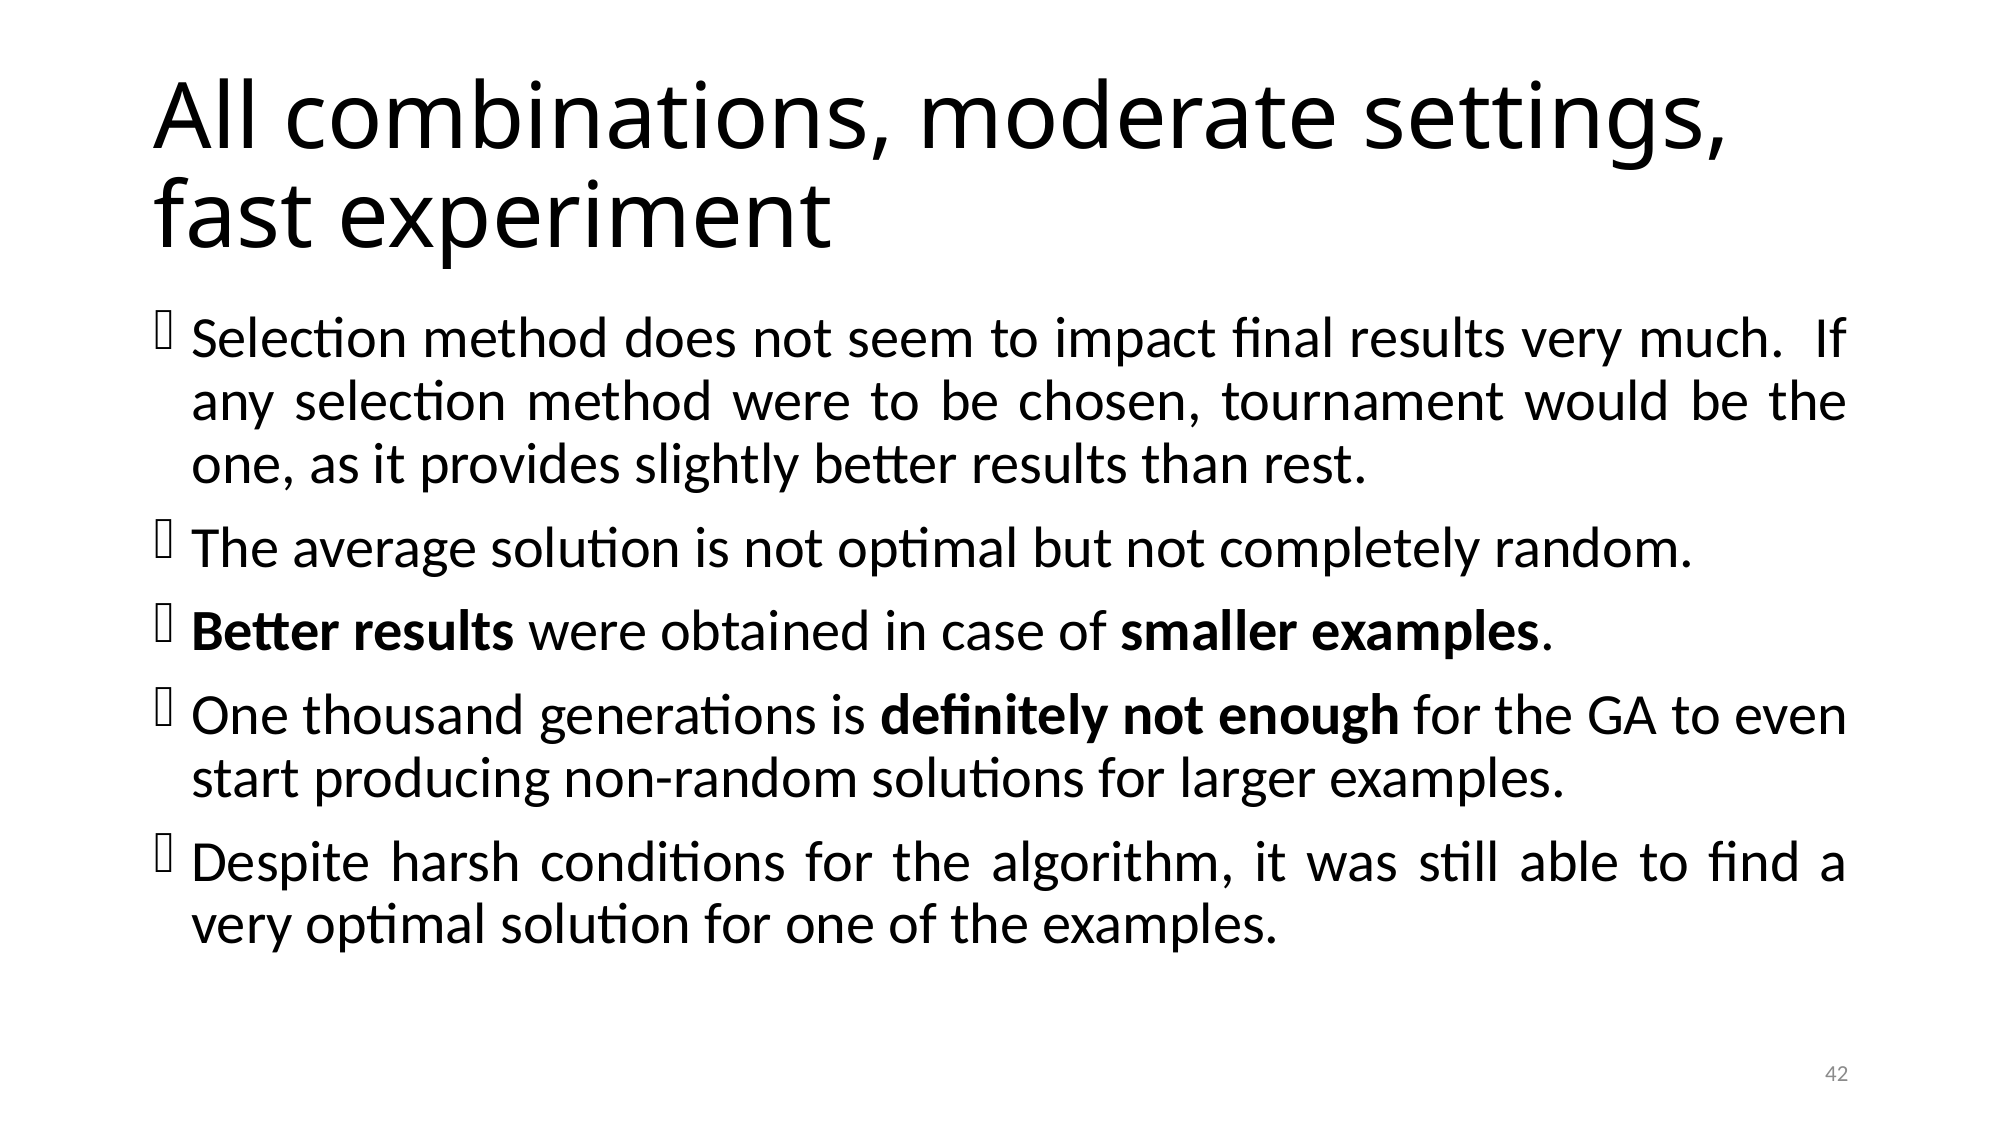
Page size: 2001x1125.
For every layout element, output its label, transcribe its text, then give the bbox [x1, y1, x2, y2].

list Selection method does not seem to impact final results very much. If any selection method were to be chosen, tournament would be the one, as it provides slightly better results than rest. The average solution is not optimal but not completely random. Better results were obtained in case of smaller examples. One thousand generations is definitely not enough for the GA to even start producing non-random solutions for larger examples. Despite harsh conditions for the algorithm, it was still able to find a very optimal solution for one of the examples. [138, 299, 1864, 1014]
slide_number 42 [1413, 1042, 1864, 1103]
title All combinations, moderate settings, fast experiment [138, 60, 1864, 278]
